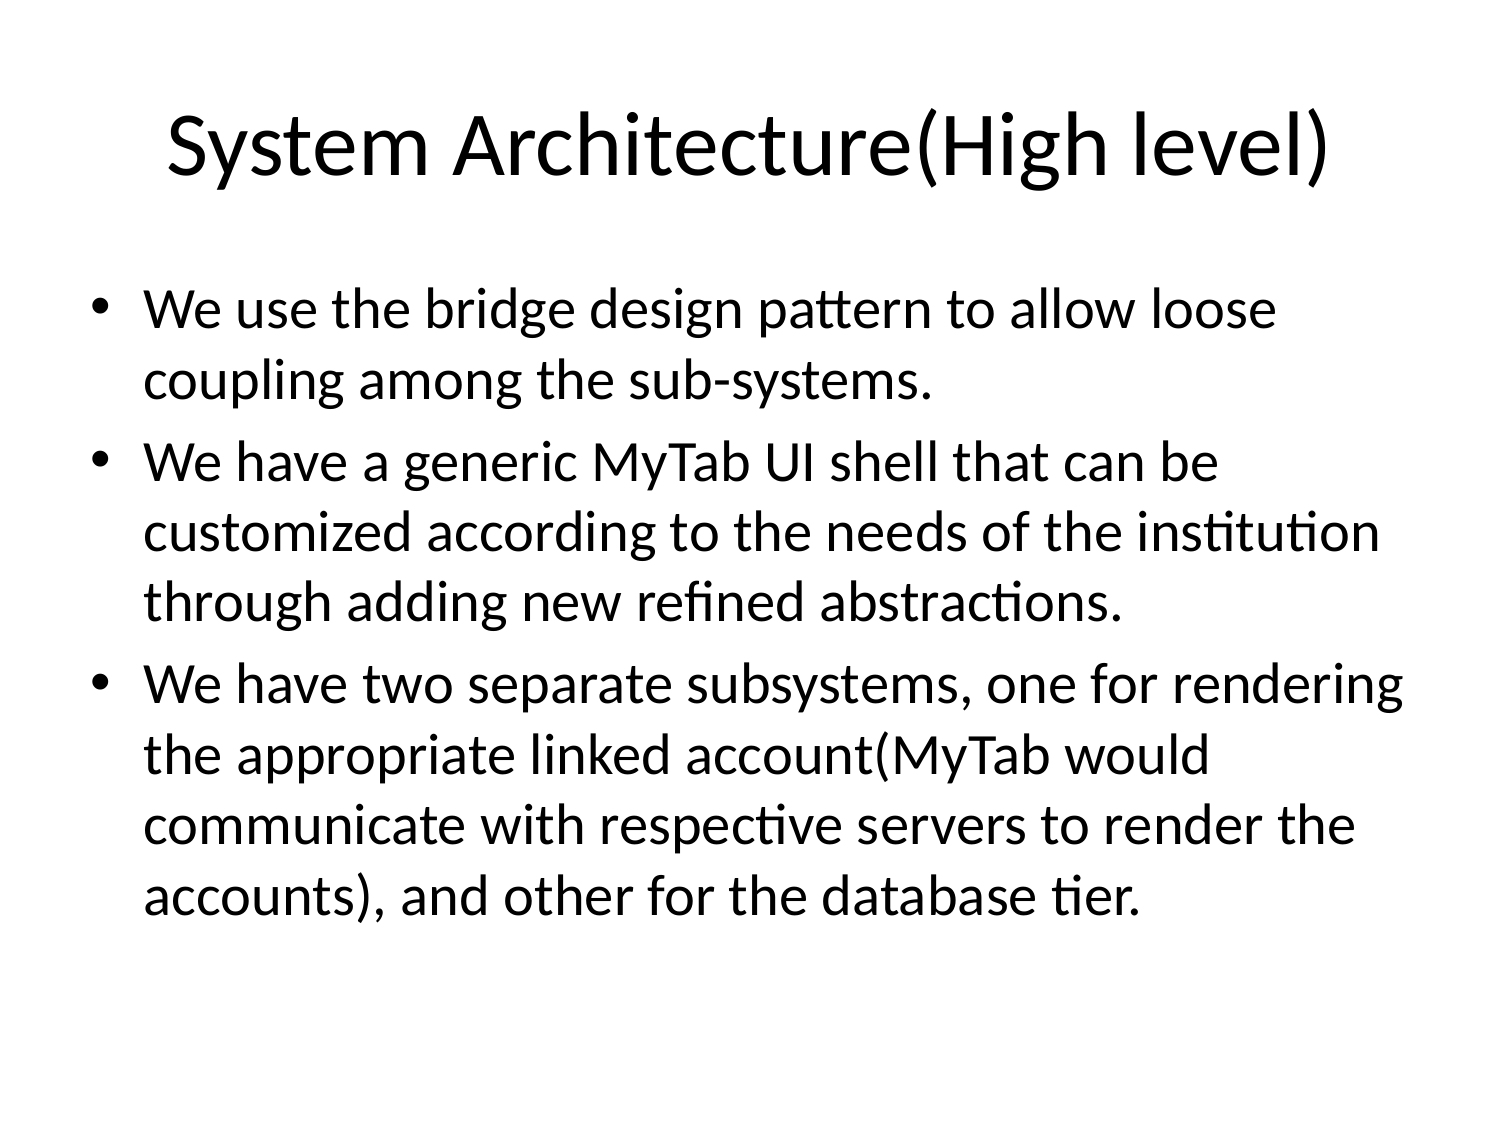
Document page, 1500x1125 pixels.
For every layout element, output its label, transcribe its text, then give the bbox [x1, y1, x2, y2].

list We use the bridge design pattern to allow loose coupling among the sub-systems. We have a generic MyTab UI shell that can be customized according to the needs of the institution through adding new refined abstractions. We have two separate subsystems, one for rendering the appropriate linked account(MyTab would communicate with respective servers to render the accounts), and other for the database tier. [75, 262, 1425, 1005]
title System Architecture(High level) [75, 45, 1425, 233]
